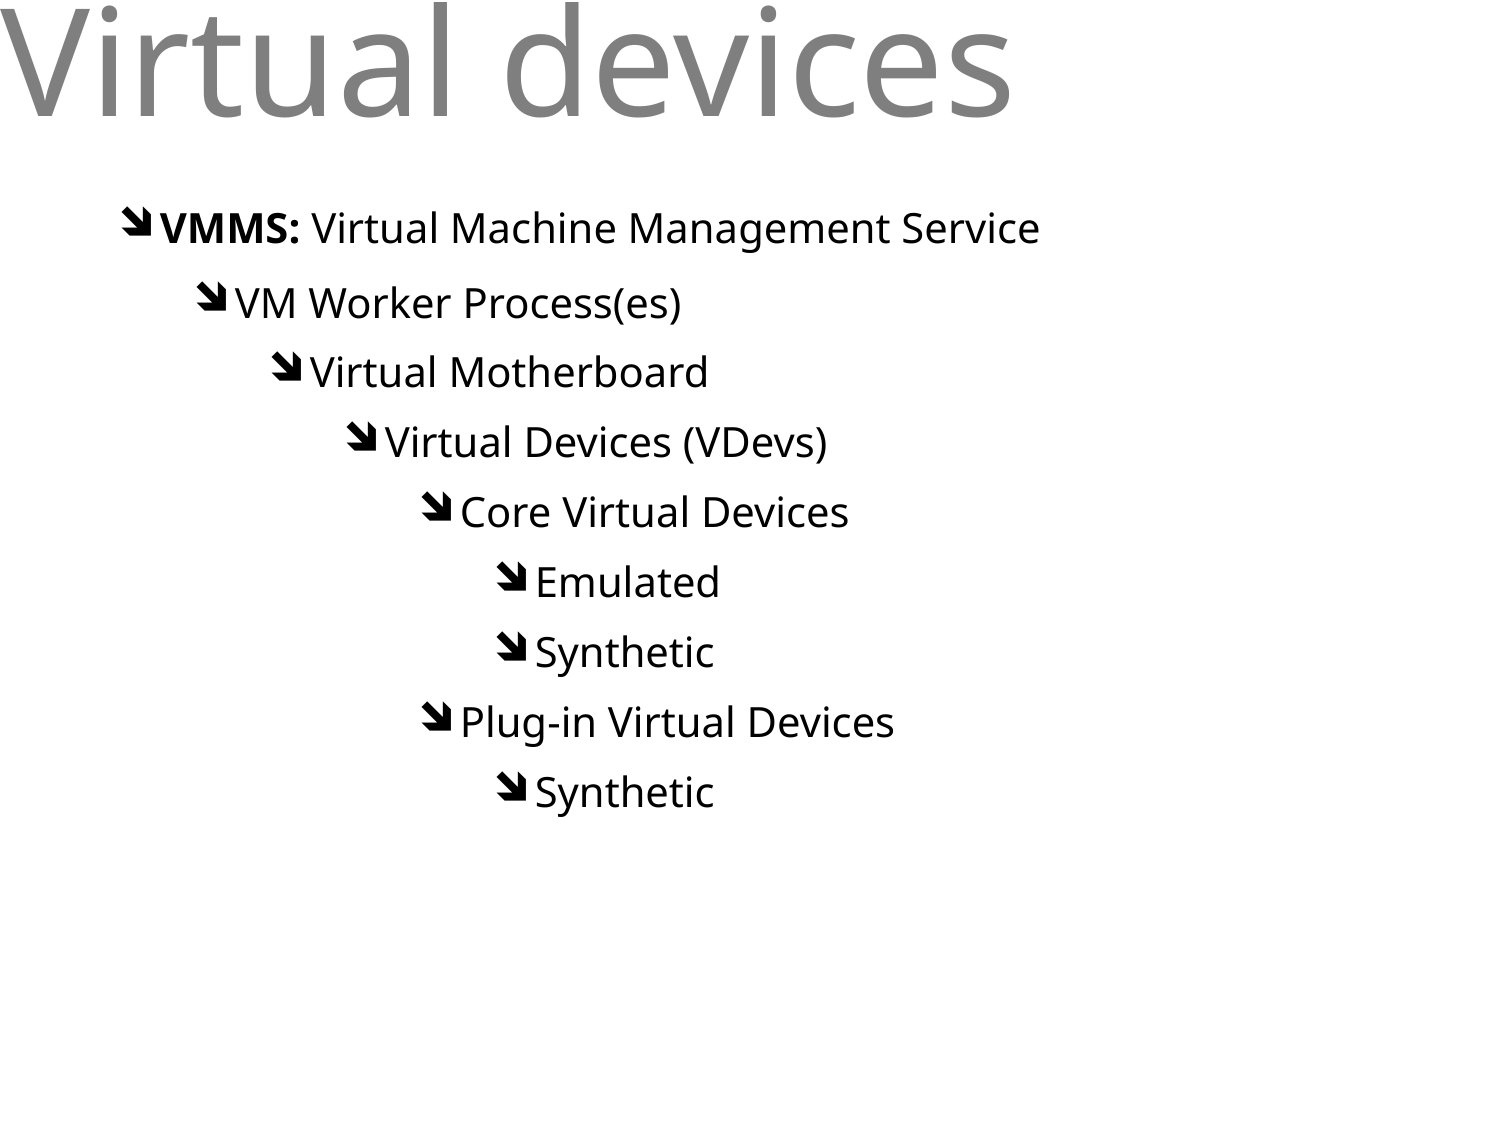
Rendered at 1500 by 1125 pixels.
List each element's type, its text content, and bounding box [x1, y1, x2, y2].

list VMMS: Virtual Machine Management Service VM Worker Process(es) Virtual Motherboard Virtual Devices (VDevs) Core Virtual Devices Emulated Synthetic Plug-in Virtual Devices Synthetic [103, 184, 1397, 1014]
title Virtual devices [0, 0, 1500, 144]
